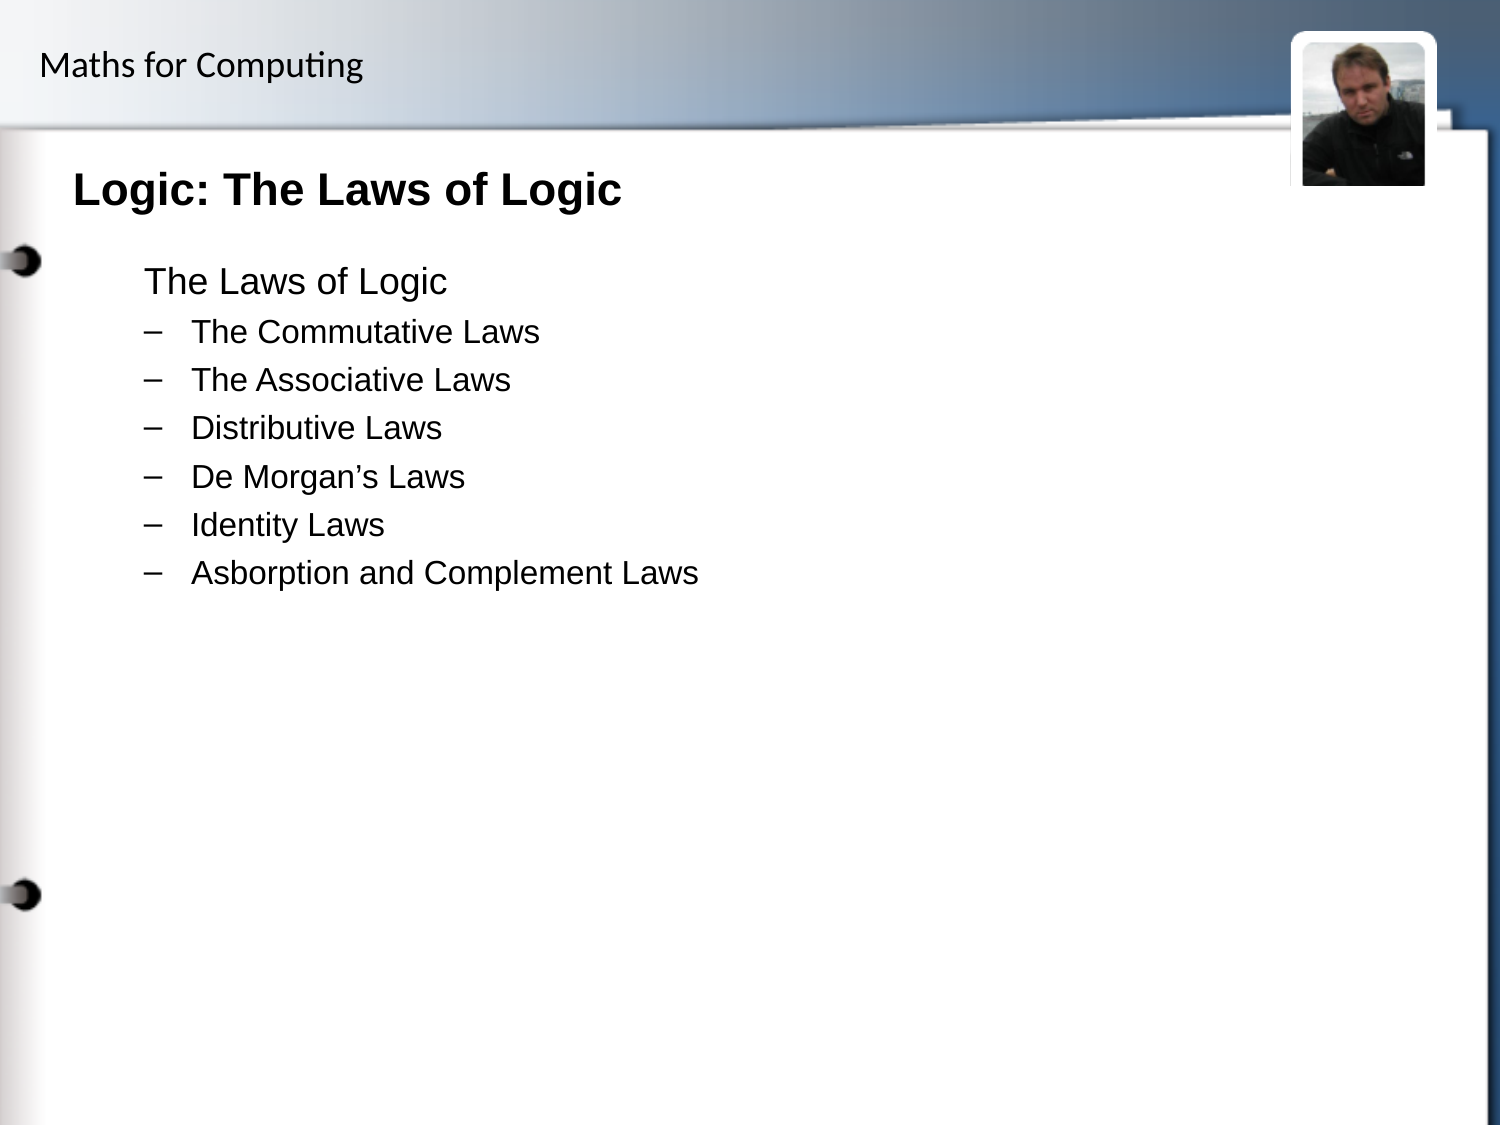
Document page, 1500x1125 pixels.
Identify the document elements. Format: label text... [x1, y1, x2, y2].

picture [0, 0, 1500, 1125]
title Logic: The Laws of Logic [57, 152, 1277, 217]
list The Laws of Logic The Commutative Laws The Associative Laws Distributive Laws De Morgan’s Laws Identity Laws Asborption and Complement Laws [58, 249, 1430, 1089]
